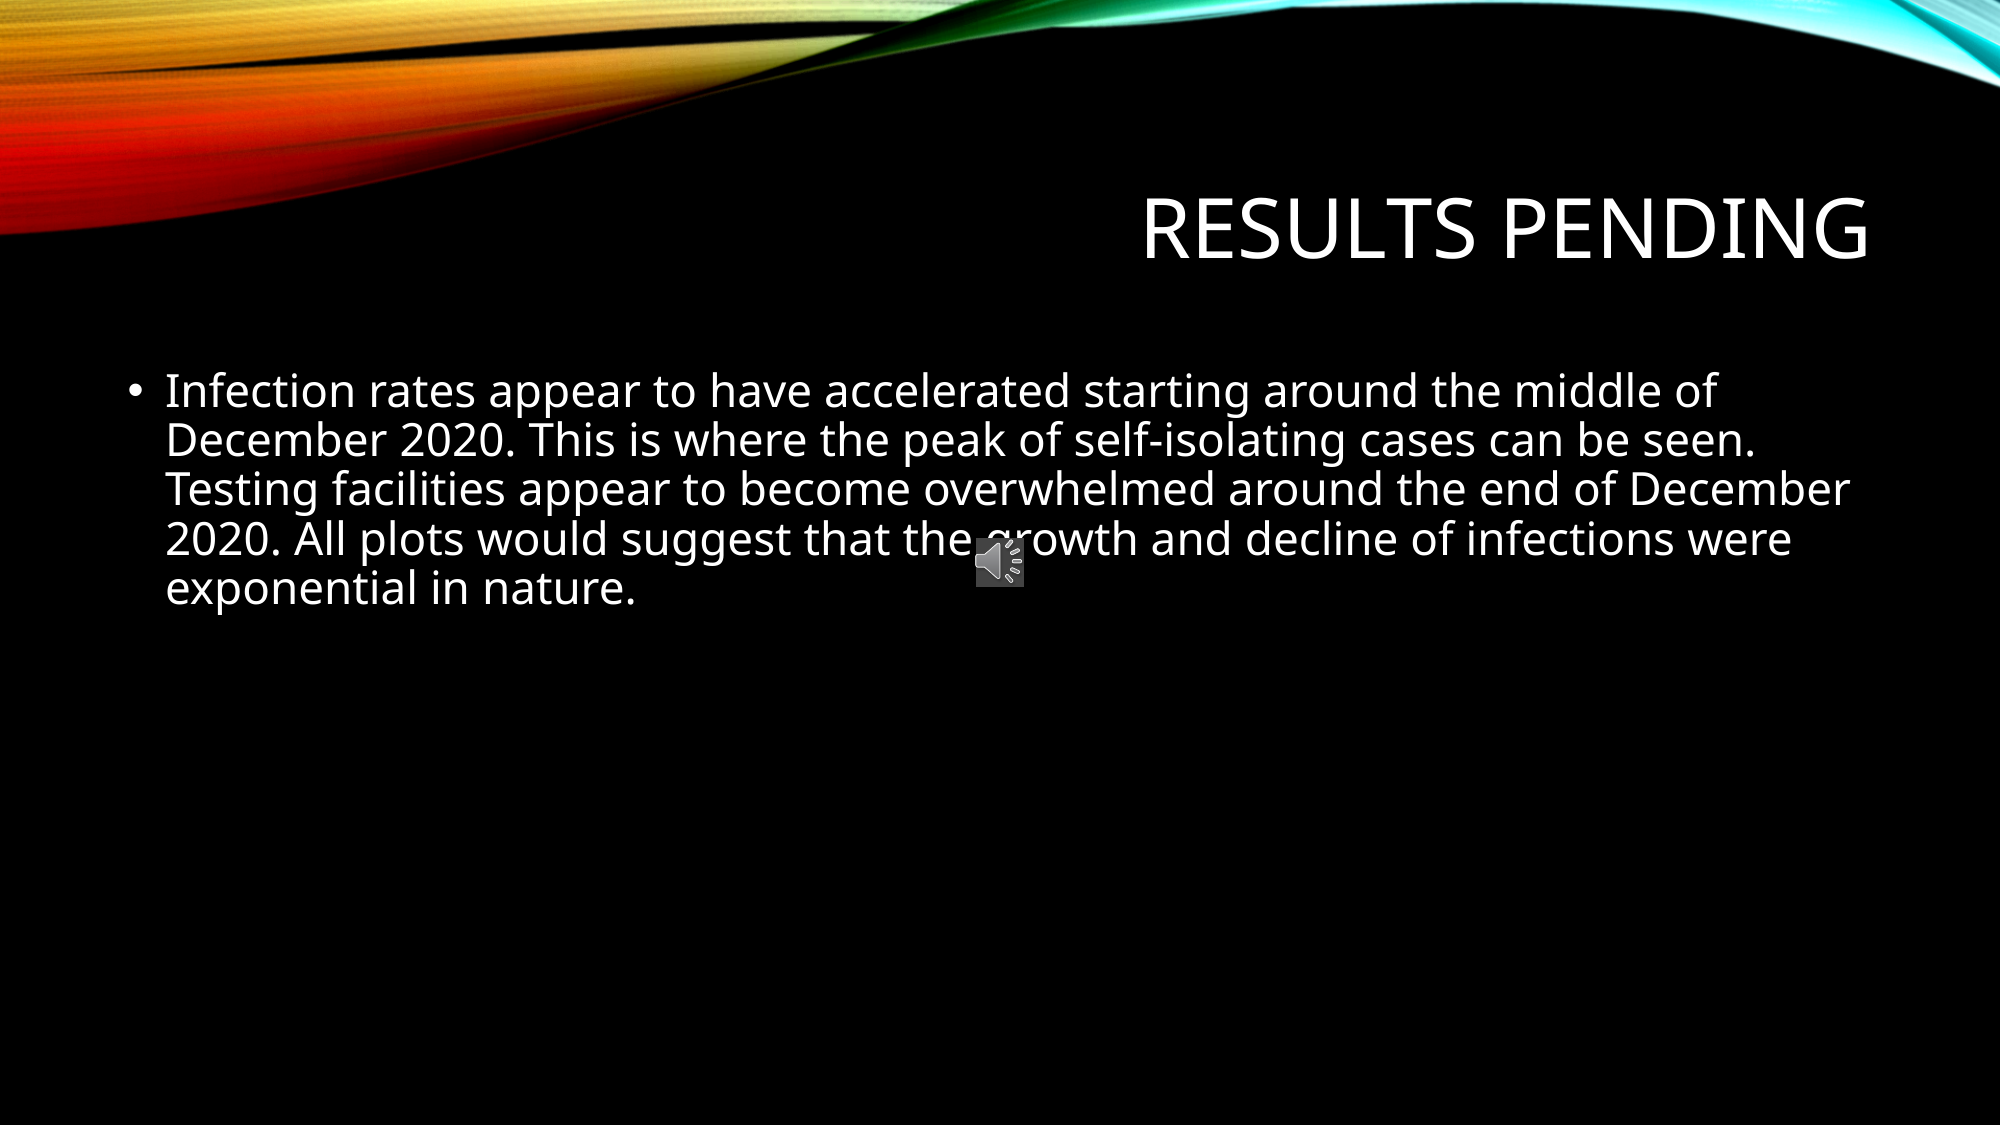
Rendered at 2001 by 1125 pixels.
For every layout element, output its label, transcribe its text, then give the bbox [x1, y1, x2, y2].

title results pending [441, 125, 1888, 338]
picture [974, 537, 1026, 588]
picture [0, 0, 2000, 237]
list Infection rates appear to have accelerated starting around the middle of December 2020. This is where the peak of self-isolating cases can be seen. Testing facilities appear to become overwhelmed around the end of December 2020. All plots would suggest that the growth and decline of infections were exponential in nature. [112, 360, 1888, 1021]
